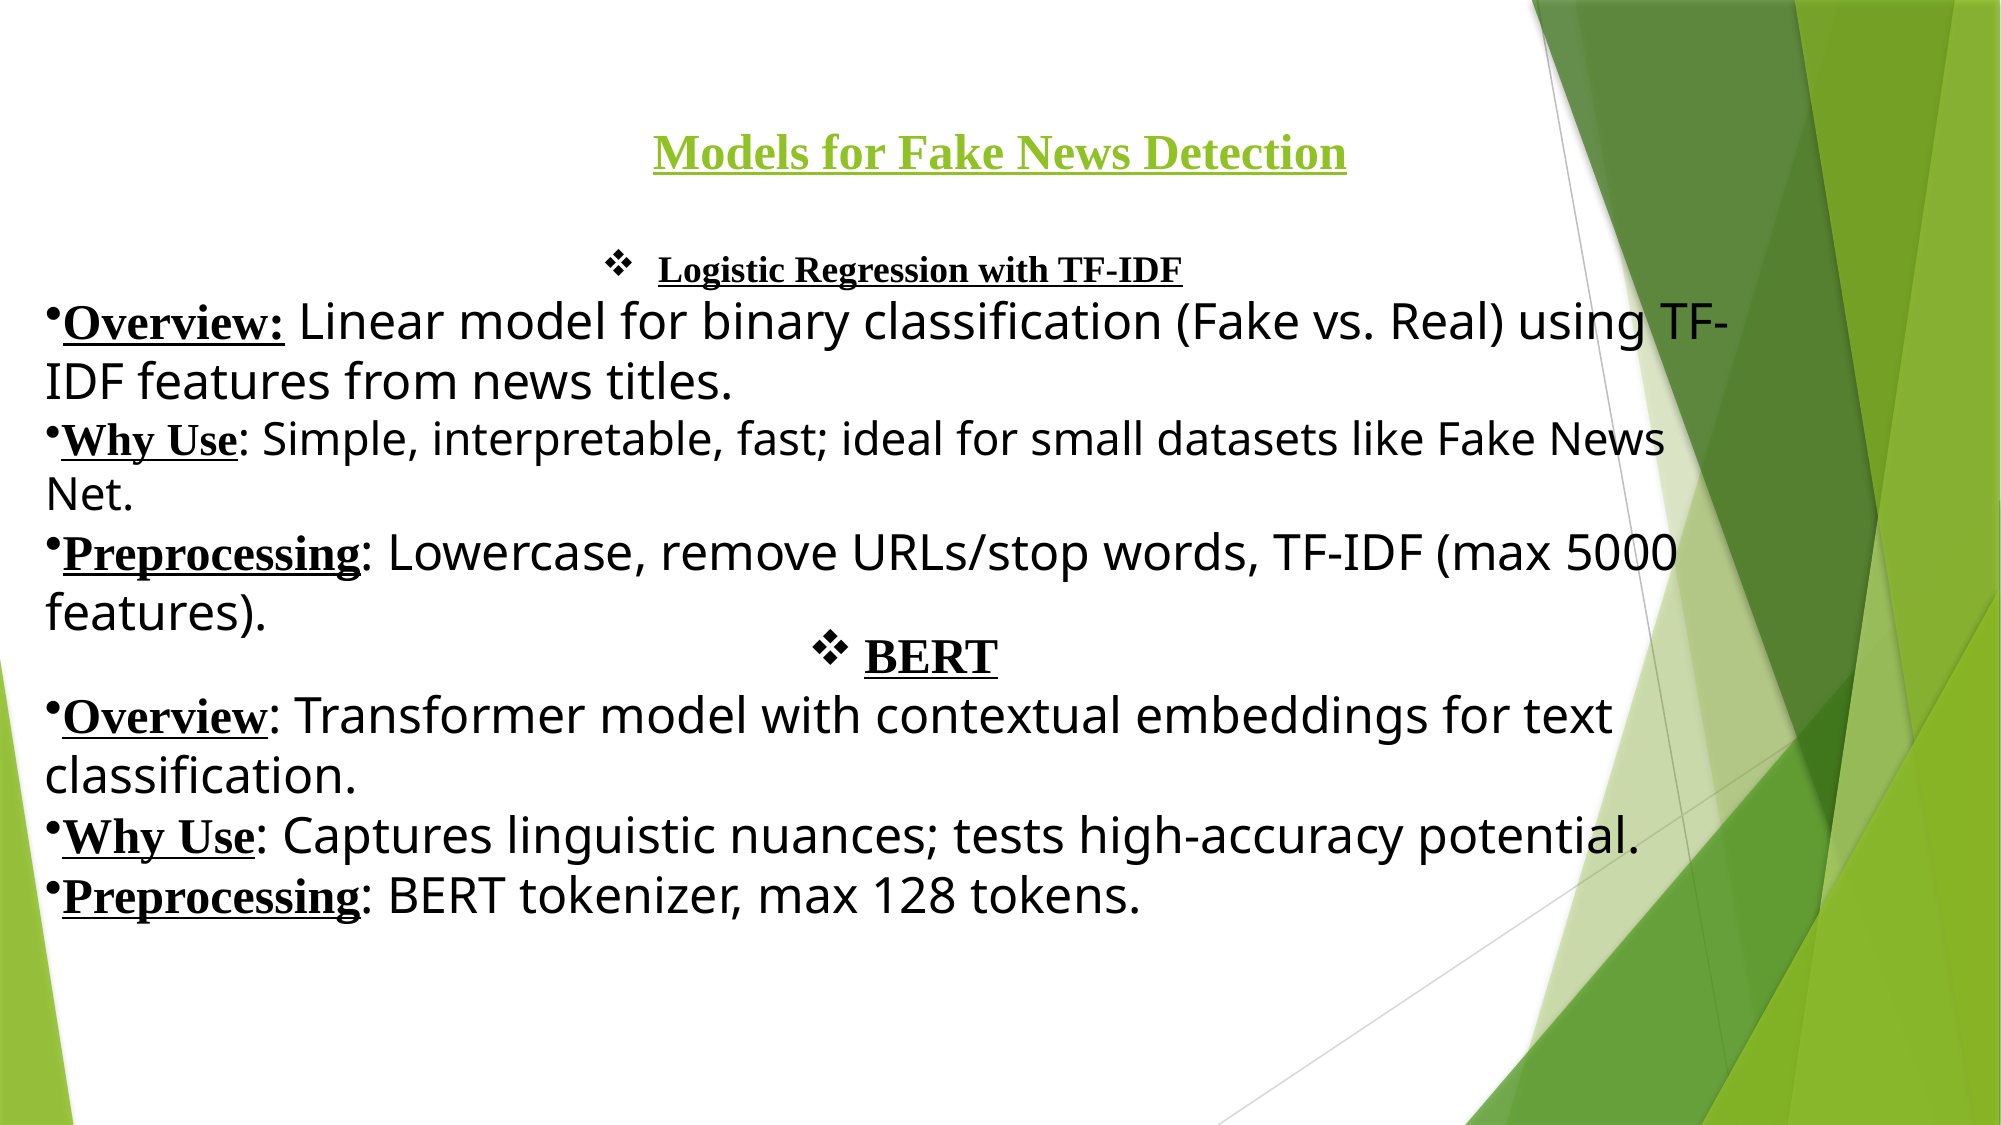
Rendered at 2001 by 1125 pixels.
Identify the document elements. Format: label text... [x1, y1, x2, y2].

title Models for Fake News Detection [137, 111, 1863, 329]
text_box BERT Overview: Transformer model with contextual embeddings for text classification. Why Use: Captures linguistic nuances; tests high-accuracy potential. Preprocessing: BERT tokenizer, max 128 tokens. [29, 616, 1777, 976]
list Logistic Regression with TF-IDF Overview: Linear model for binary classification (Fake vs. Real) using TF-IDF features from news titles. Why Use: Simple, interpretable, fast; ideal for small datasets like Fake News Net. Preprocessing: Lowercase, remove URLs/stop words, TF-IDF (max 5000 features). [29, 183, 1755, 616]
